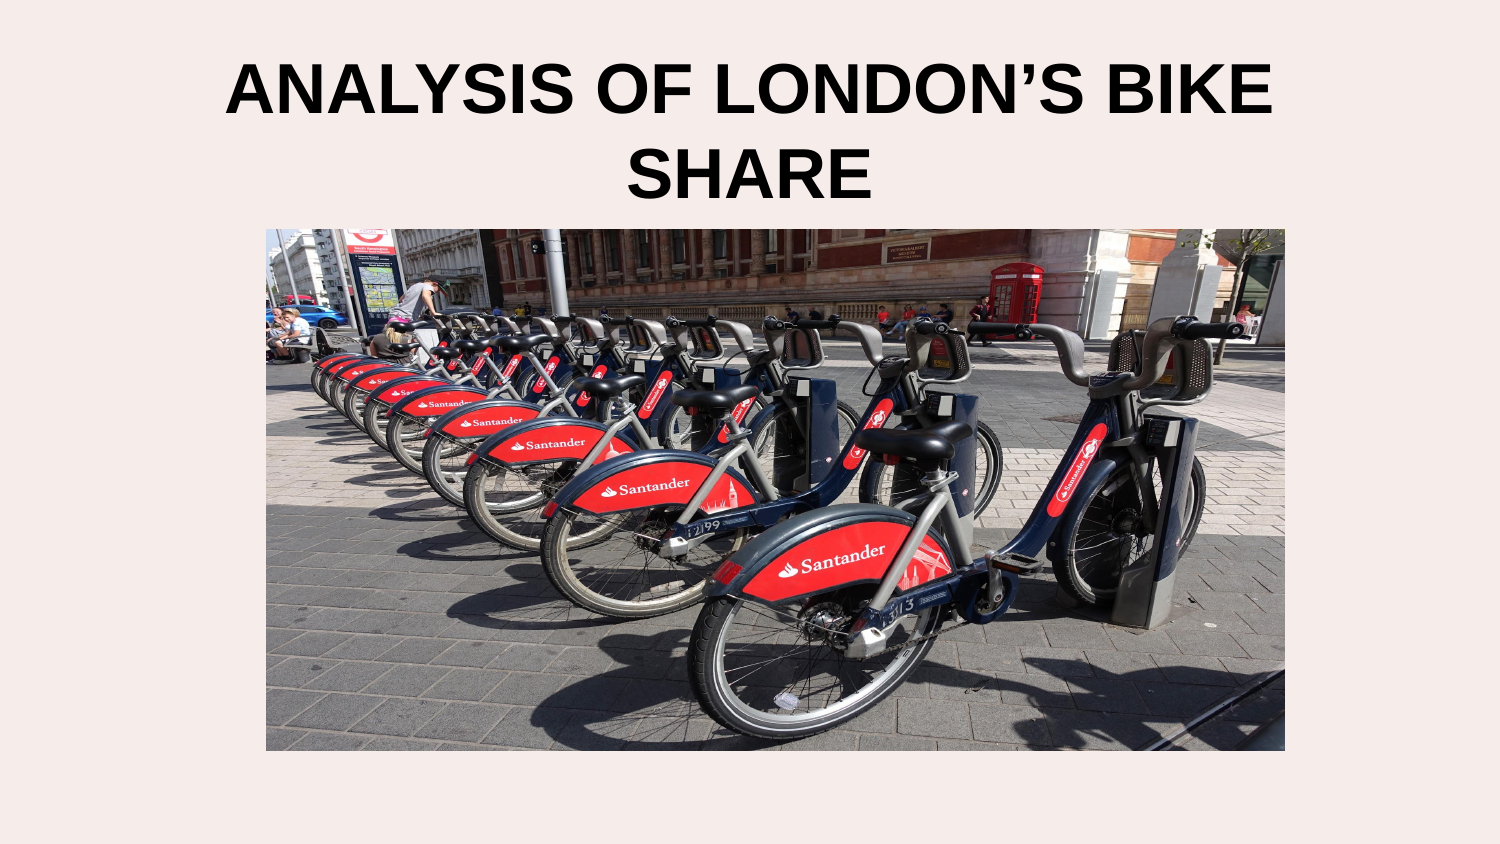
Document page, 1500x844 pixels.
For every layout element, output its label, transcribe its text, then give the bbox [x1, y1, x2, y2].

picture [266, 229, 1286, 752]
text_box ANALYSIS OF LONDON’S BIKE SHARE [126, 27, 1374, 228]
